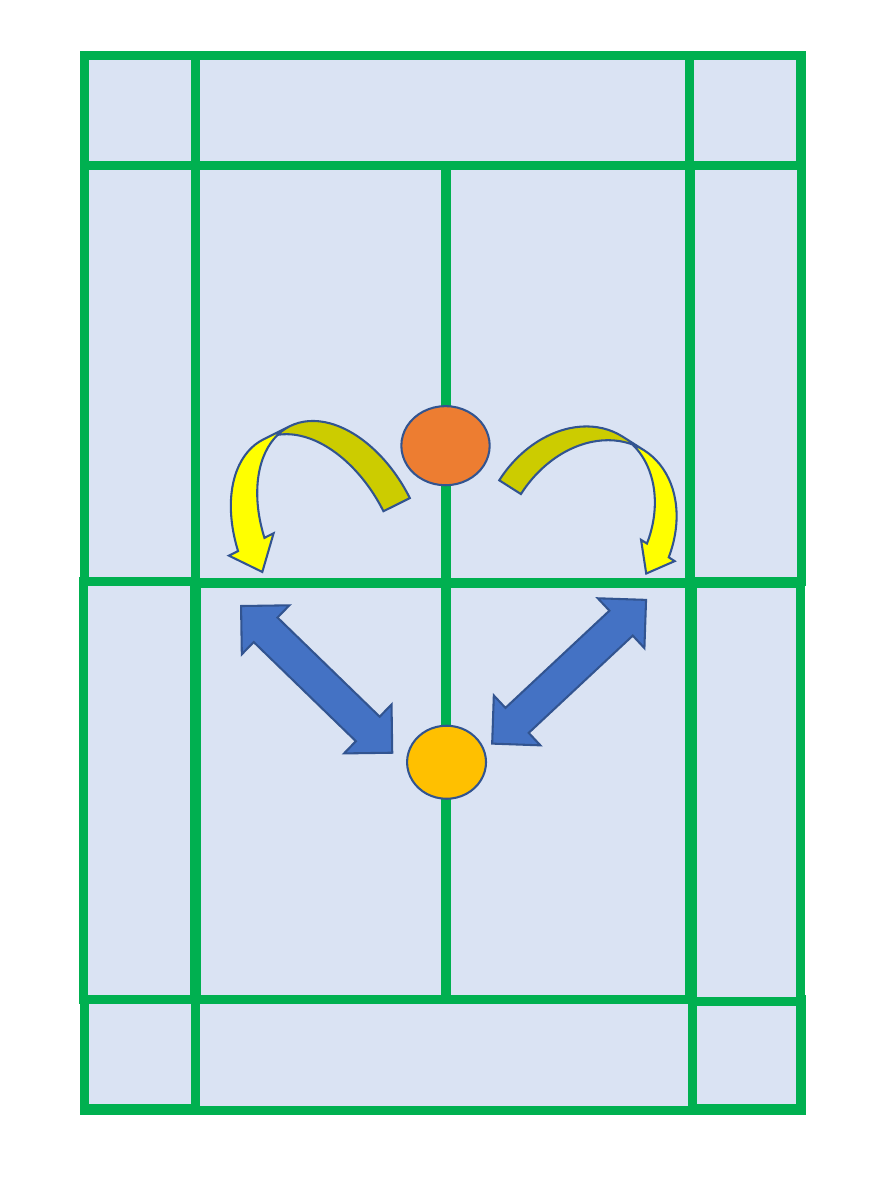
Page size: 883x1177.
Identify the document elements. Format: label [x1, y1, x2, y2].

text_box [226, 419, 412, 574]
text_box [491, 597, 648, 747]
text_box [445, 582, 691, 1001]
text_box [240, 604, 394, 755]
text_box [689, 54, 801, 167]
text_box [84, 999, 802, 1111]
text_box [406, 724, 488, 800]
text_box [195, 165, 445, 582]
text_box [691, 163, 802, 582]
text_box [84, 167, 195, 581]
text_box [692, 582, 801, 1002]
text_box [84, 1001, 196, 1109]
text_box [83, 581, 195, 1001]
text_box [196, 54, 689, 165]
text_box [445, 165, 691, 582]
text_box [497, 425, 678, 576]
text_box [400, 405, 491, 487]
text_box [84, 54, 196, 167]
text_box [692, 1002, 801, 1109]
text_box [195, 582, 445, 1001]
